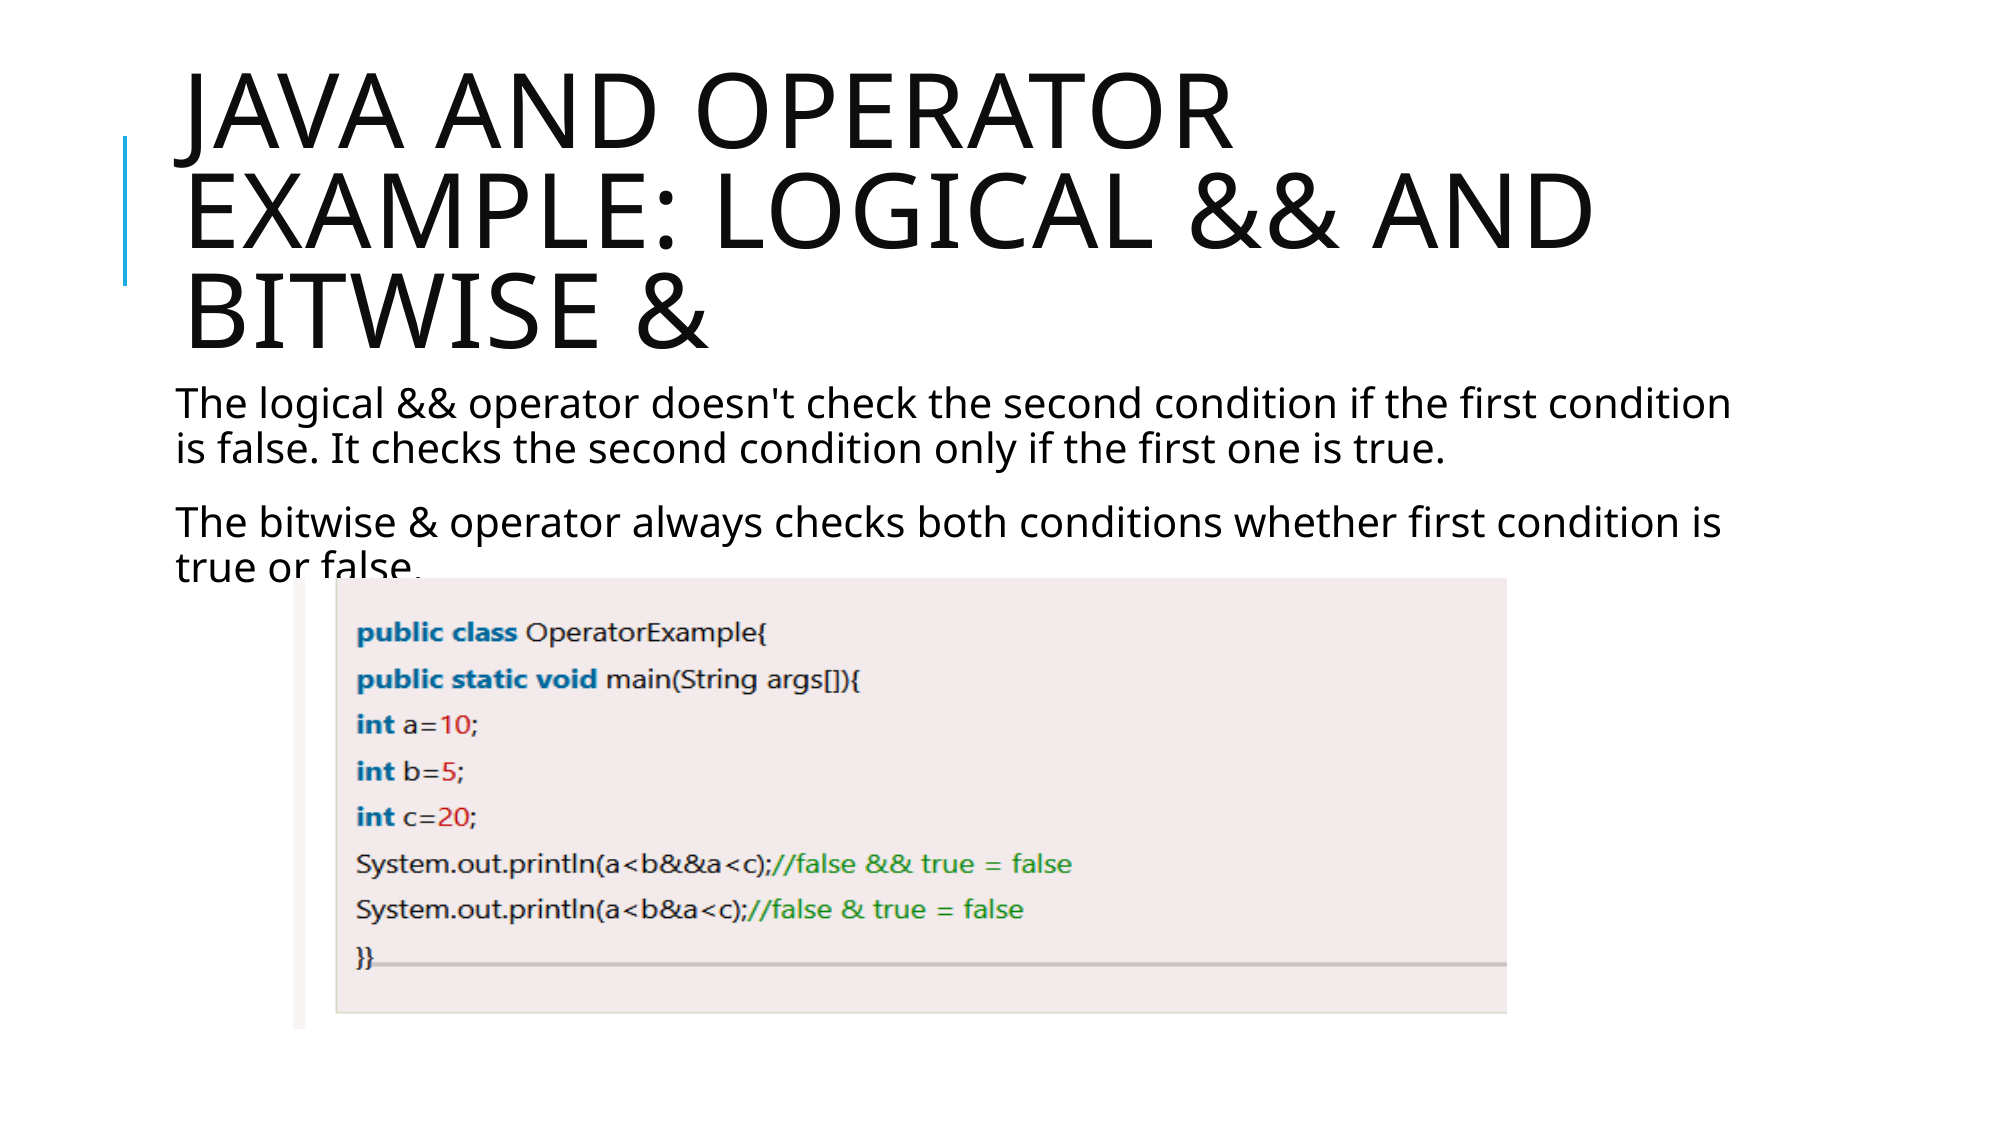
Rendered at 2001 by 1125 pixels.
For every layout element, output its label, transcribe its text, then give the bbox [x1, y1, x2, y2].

title Java AND Operator Example: Logical && and Bitwise & [168, 96, 1763, 342]
list The logical && operator doesn't check the second condition if the first condition is false. It checks the second condition only if the first one is true. The bitwise & operator always checks both conditions whether first condition is true or false. [168, 375, 1763, 1035]
picture [293, 577, 1507, 1030]
